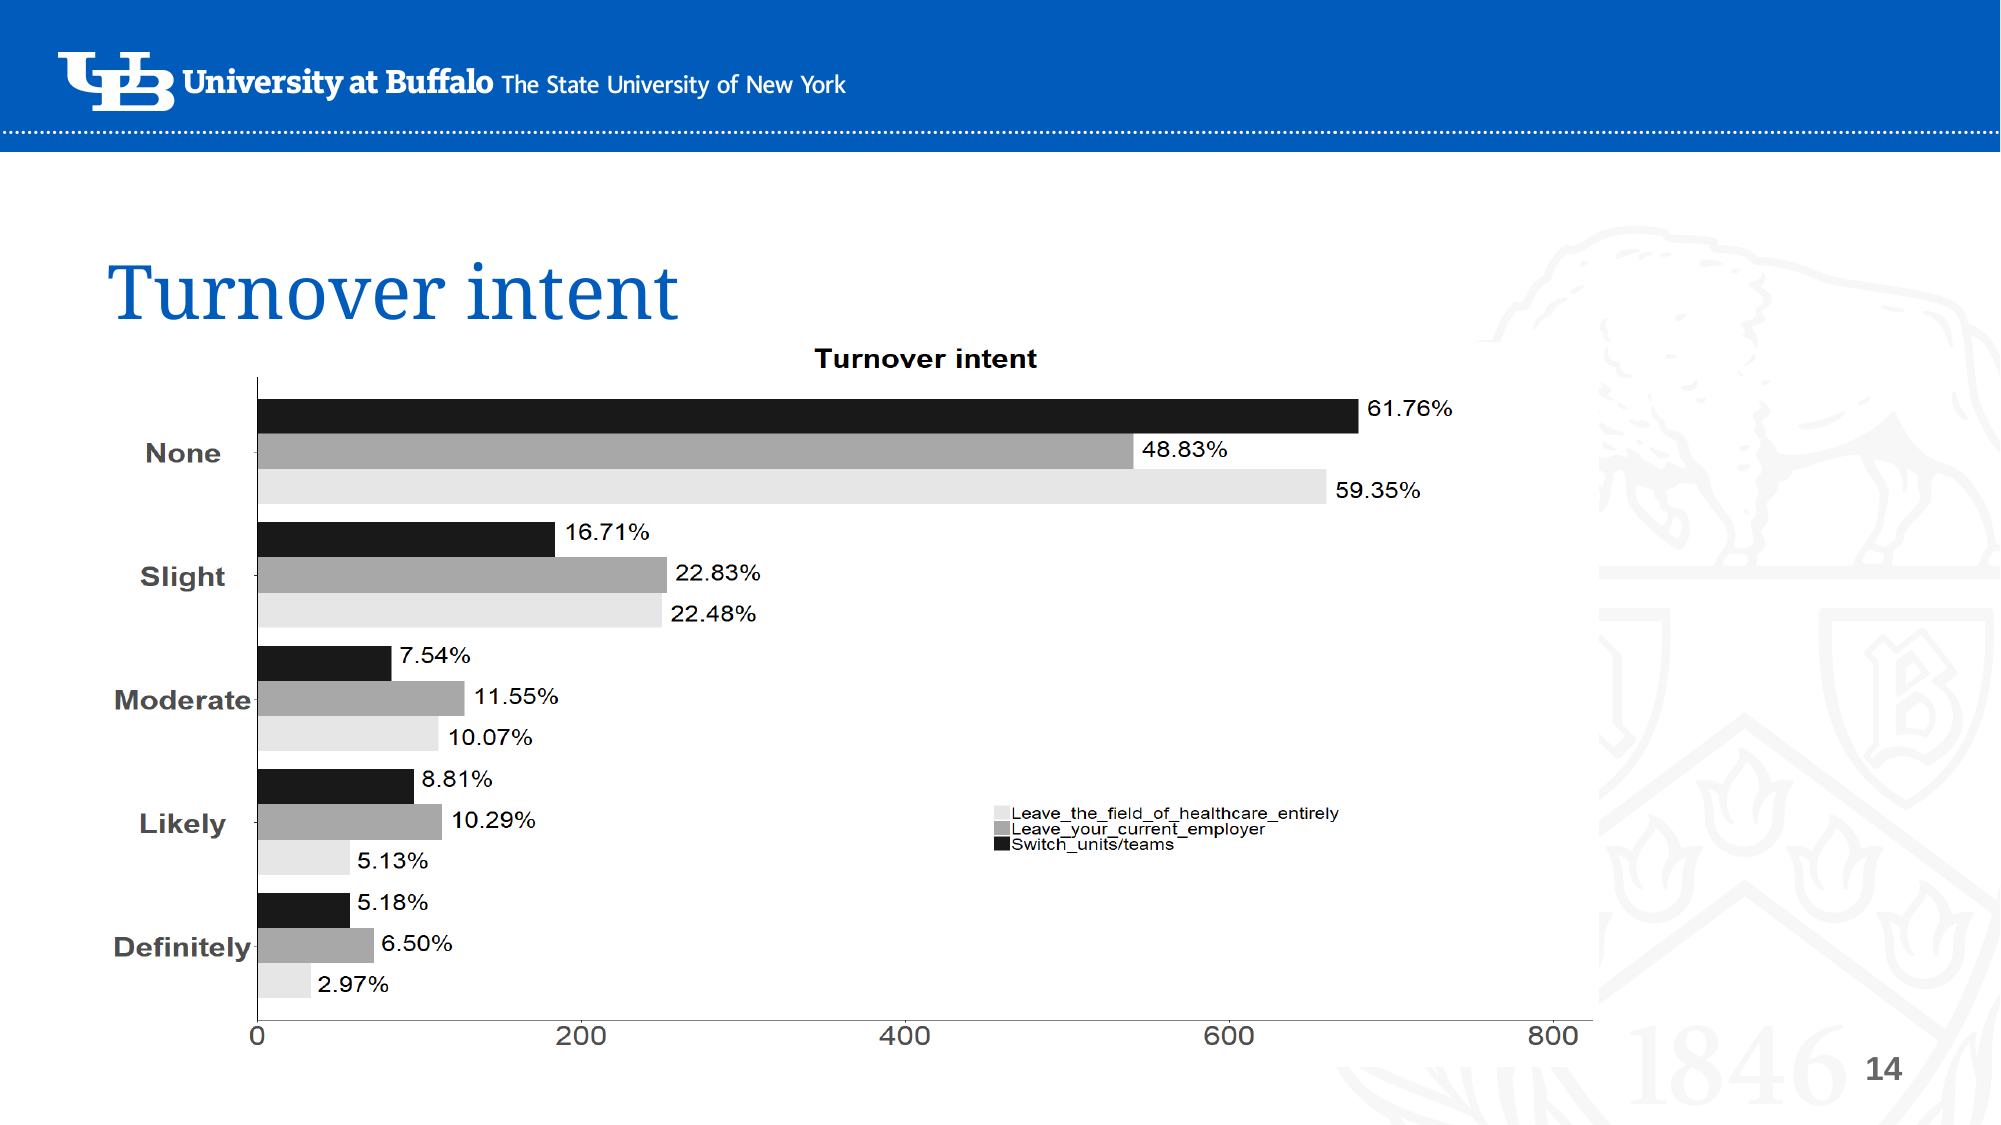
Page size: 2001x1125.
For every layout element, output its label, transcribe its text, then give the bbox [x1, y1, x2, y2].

footer 14 [1242, 1036, 1918, 1097]
title Turnover intent [93, 246, 1234, 342]
picture [0, 0, 2001, 1125]
